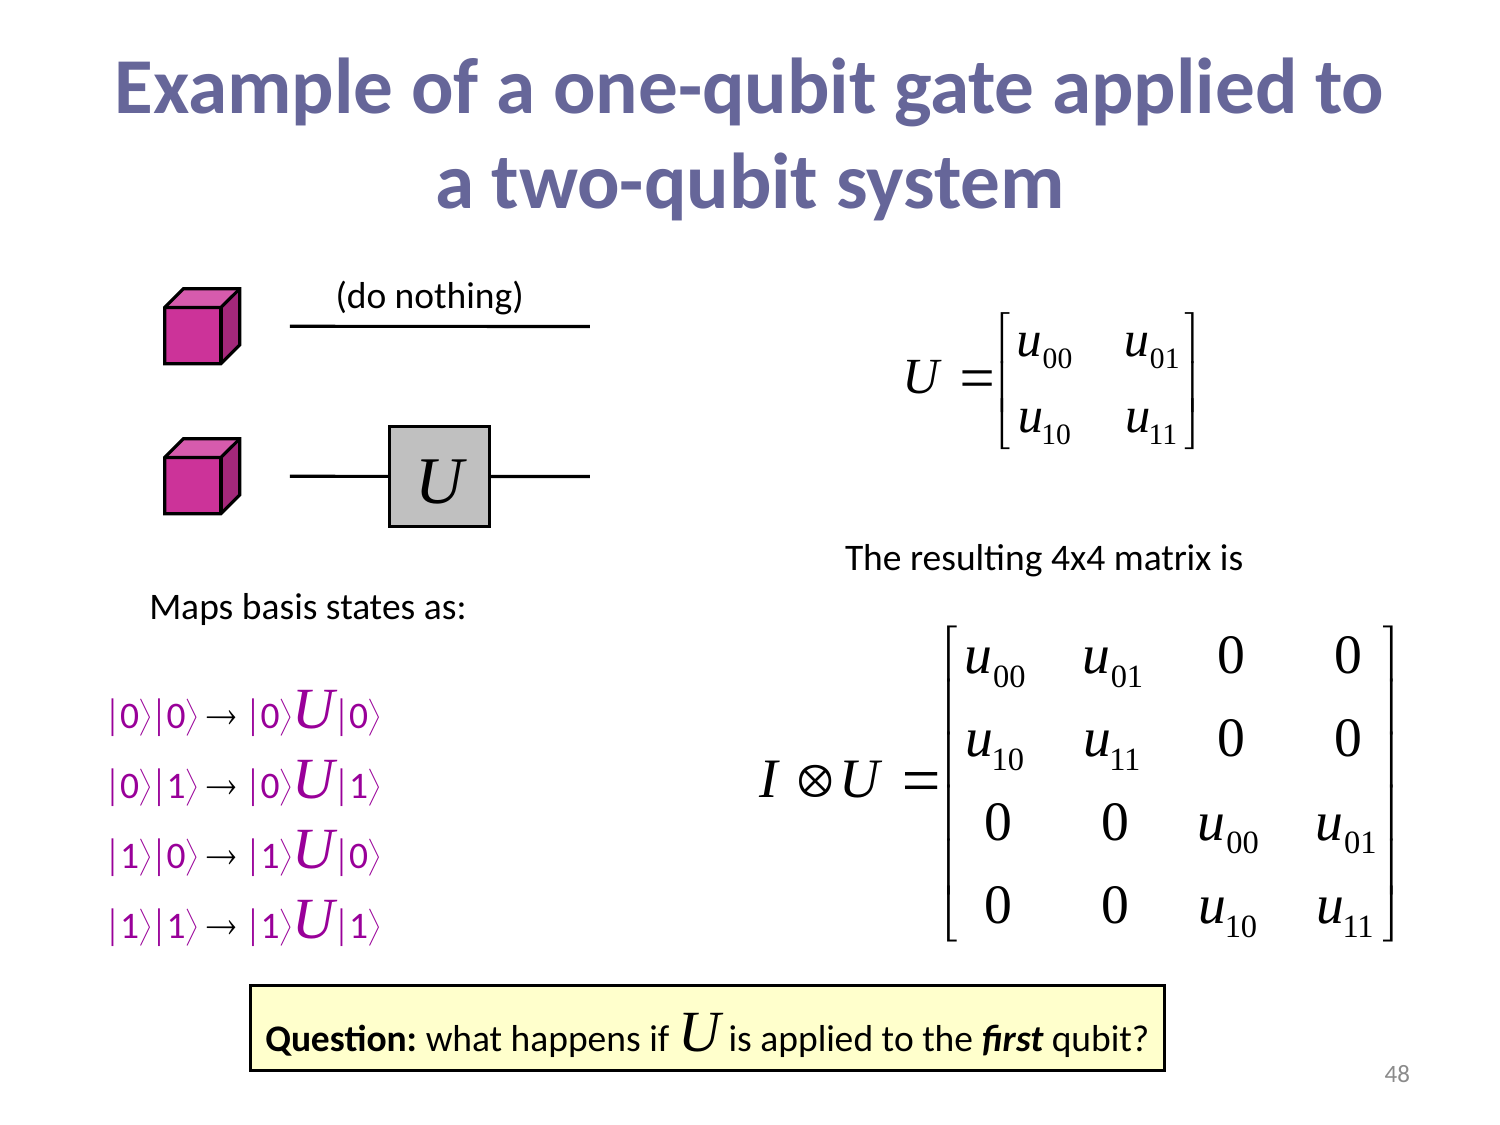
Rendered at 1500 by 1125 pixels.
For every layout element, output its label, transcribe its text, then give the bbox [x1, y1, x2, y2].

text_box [164, 263, 591, 527]
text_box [737, 524, 1413, 956]
text_box Question: what happens if U is applied to the first qubit? [250, 985, 1165, 1071]
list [899, 300, 1213, 462]
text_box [52, 574, 564, 958]
title Example of a one-qubit gate applied to a two-qubit system [75, 27, 1425, 233]
slide_number 48 [1074, 1042, 1425, 1103]
